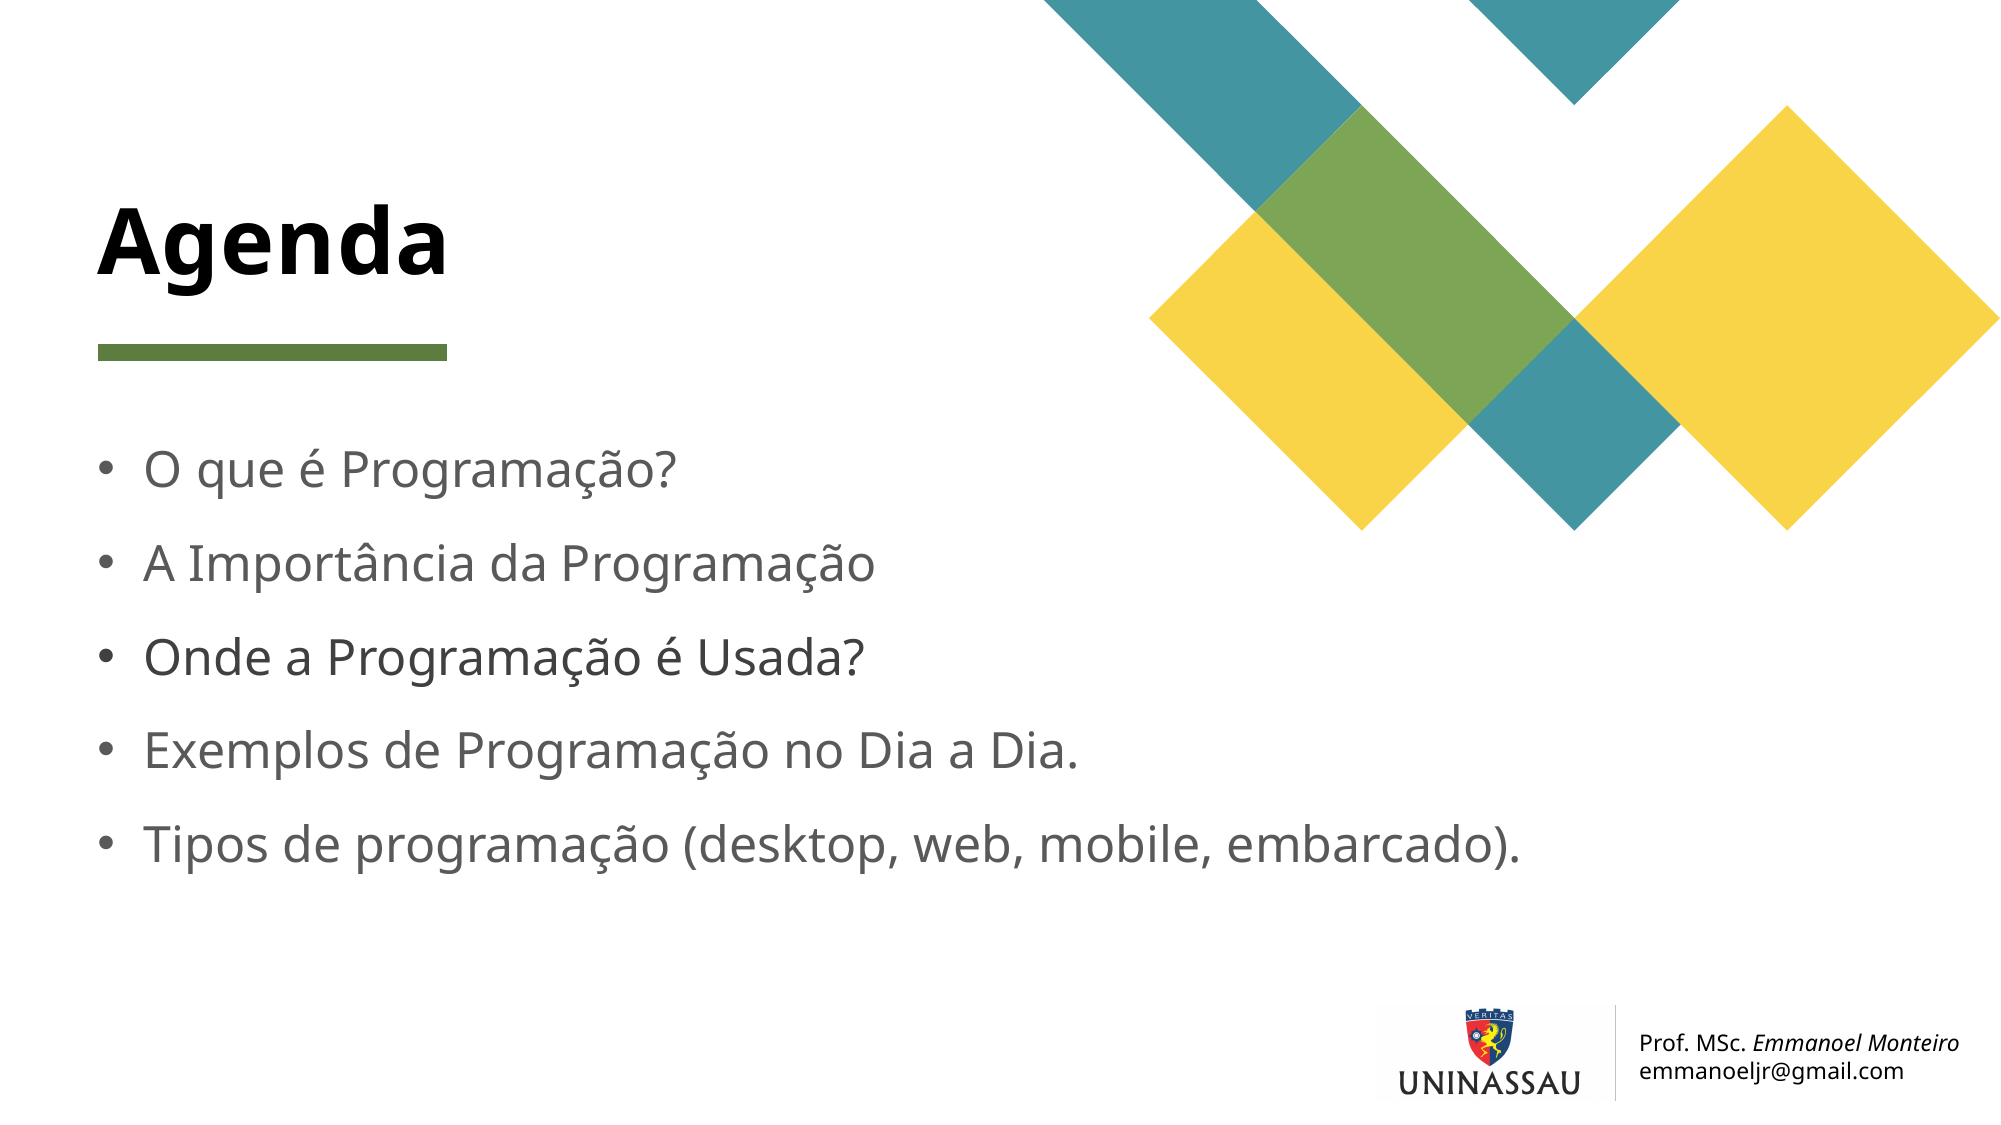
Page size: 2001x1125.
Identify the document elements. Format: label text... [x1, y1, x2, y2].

text_box Prof. MSc. Emmanoel Monteiro emmanoeljr@gmail.com [1624, 1021, 1975, 1092]
list O que é Programação? A Importância da Programação Onde a Programação é Usada? Exemplos de Programação no Dia a Dia. Tipos de programação (desktop, web, mobile, embarcado). [97, 374, 1742, 983]
title Agenda [97, 31, 1211, 293]
picture [1374, 1005, 1616, 1101]
